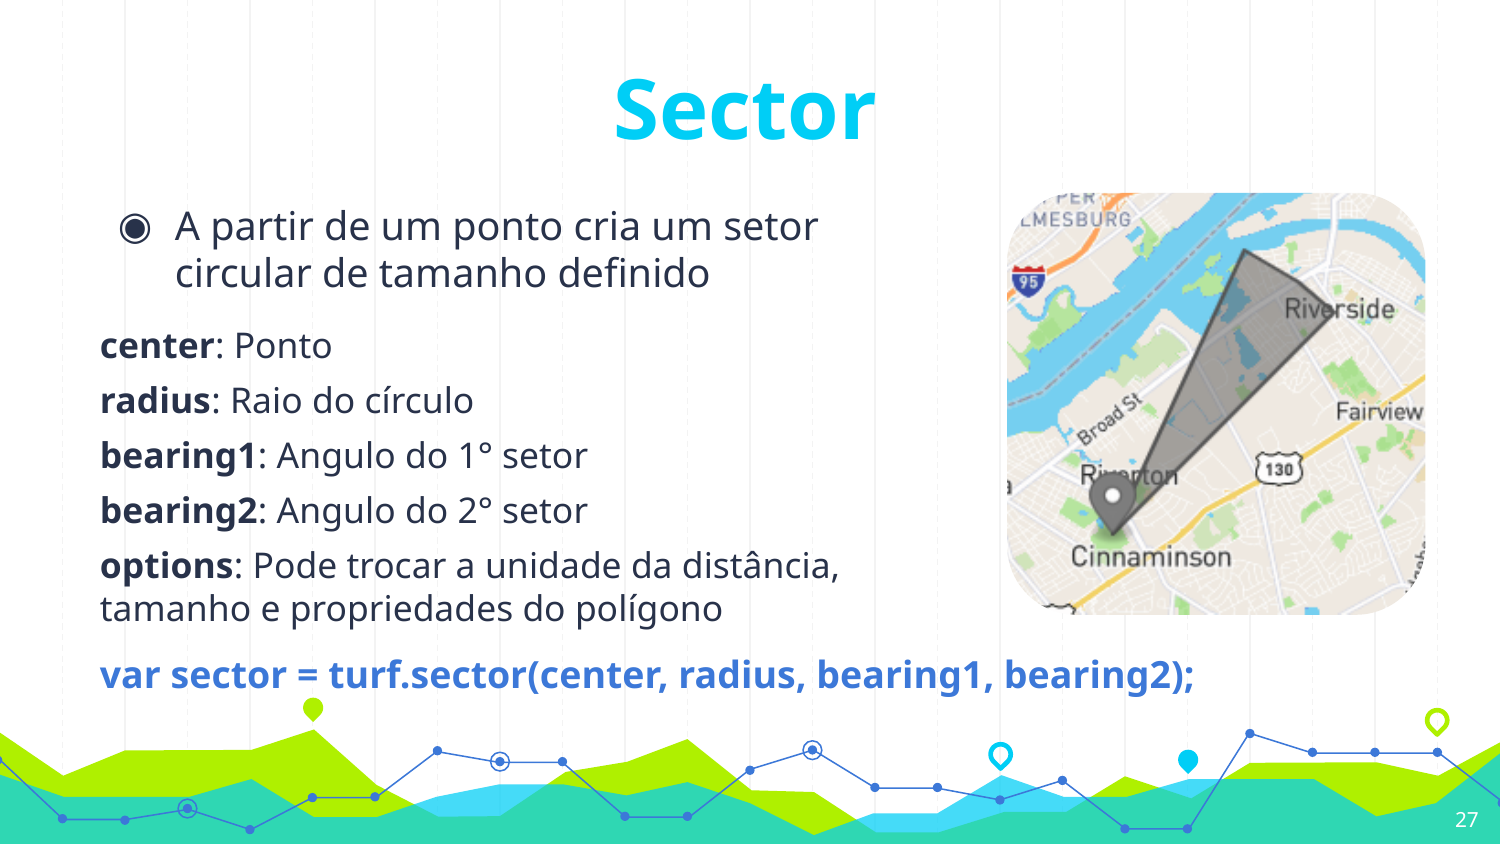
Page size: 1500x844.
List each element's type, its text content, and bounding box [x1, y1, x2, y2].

text_box var sector = turf.sector(center, radius, bearing1, bearing2); [85, 636, 1402, 712]
title Sector [171, 54, 1320, 172]
list A partir de um ponto cria um setor circular de tamanho definido center: Ponto radius: Raio do círculo bearing1: Angulo do 1° setor bearing2: Angulo do 2° setor options: Pode trocar a unidade da distância, tamanho e propriedades do polígono [85, 185, 928, 629]
picture [1006, 192, 1426, 616]
slide_number ‹#› [1403, 791, 1494, 844]
